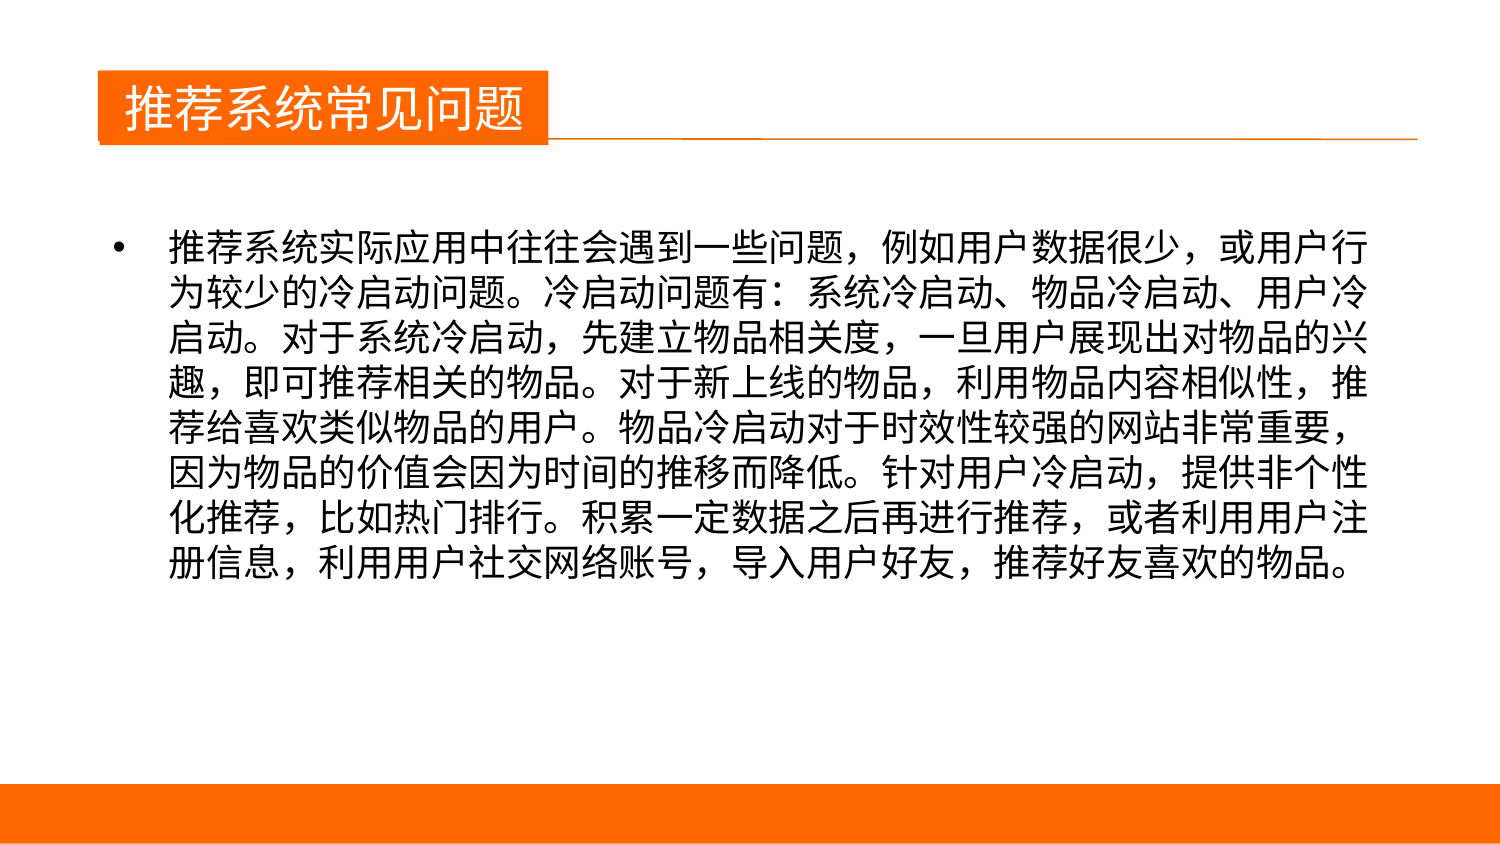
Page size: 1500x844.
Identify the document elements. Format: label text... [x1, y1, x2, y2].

text_box 推荐系统常见问题 [99, 70, 549, 146]
text_box [96, 68, 331, 143]
text_box 推荐系统实际应用中往往会遇到一些问题，例如用户数据很少，或用户行为较少的冷启动问题。冷启动问题有：系统冷启动、物品冷启动、用户冷启动。对于系统冷启动，先建立物品相关度，一旦用户展现出对物品的兴趣，即可推荐相关的物品。对于新上线的物品，利用物品内容相似性，推荐给喜欢类似物品的用户。物品冷启动对于时效性较强的网站非常重要，因为物品的价值会因为时间的推移而降低。针对用户冷启动，提供非个性化推荐，比如热门排行。积累一定数据之后再进行推荐，或者利用用户注册信息，利用用户社交网络账号，导入用户好友，推荐好友喜欢的物品。 [97, 164, 1418, 592]
text_box [0, 782, 1500, 844]
